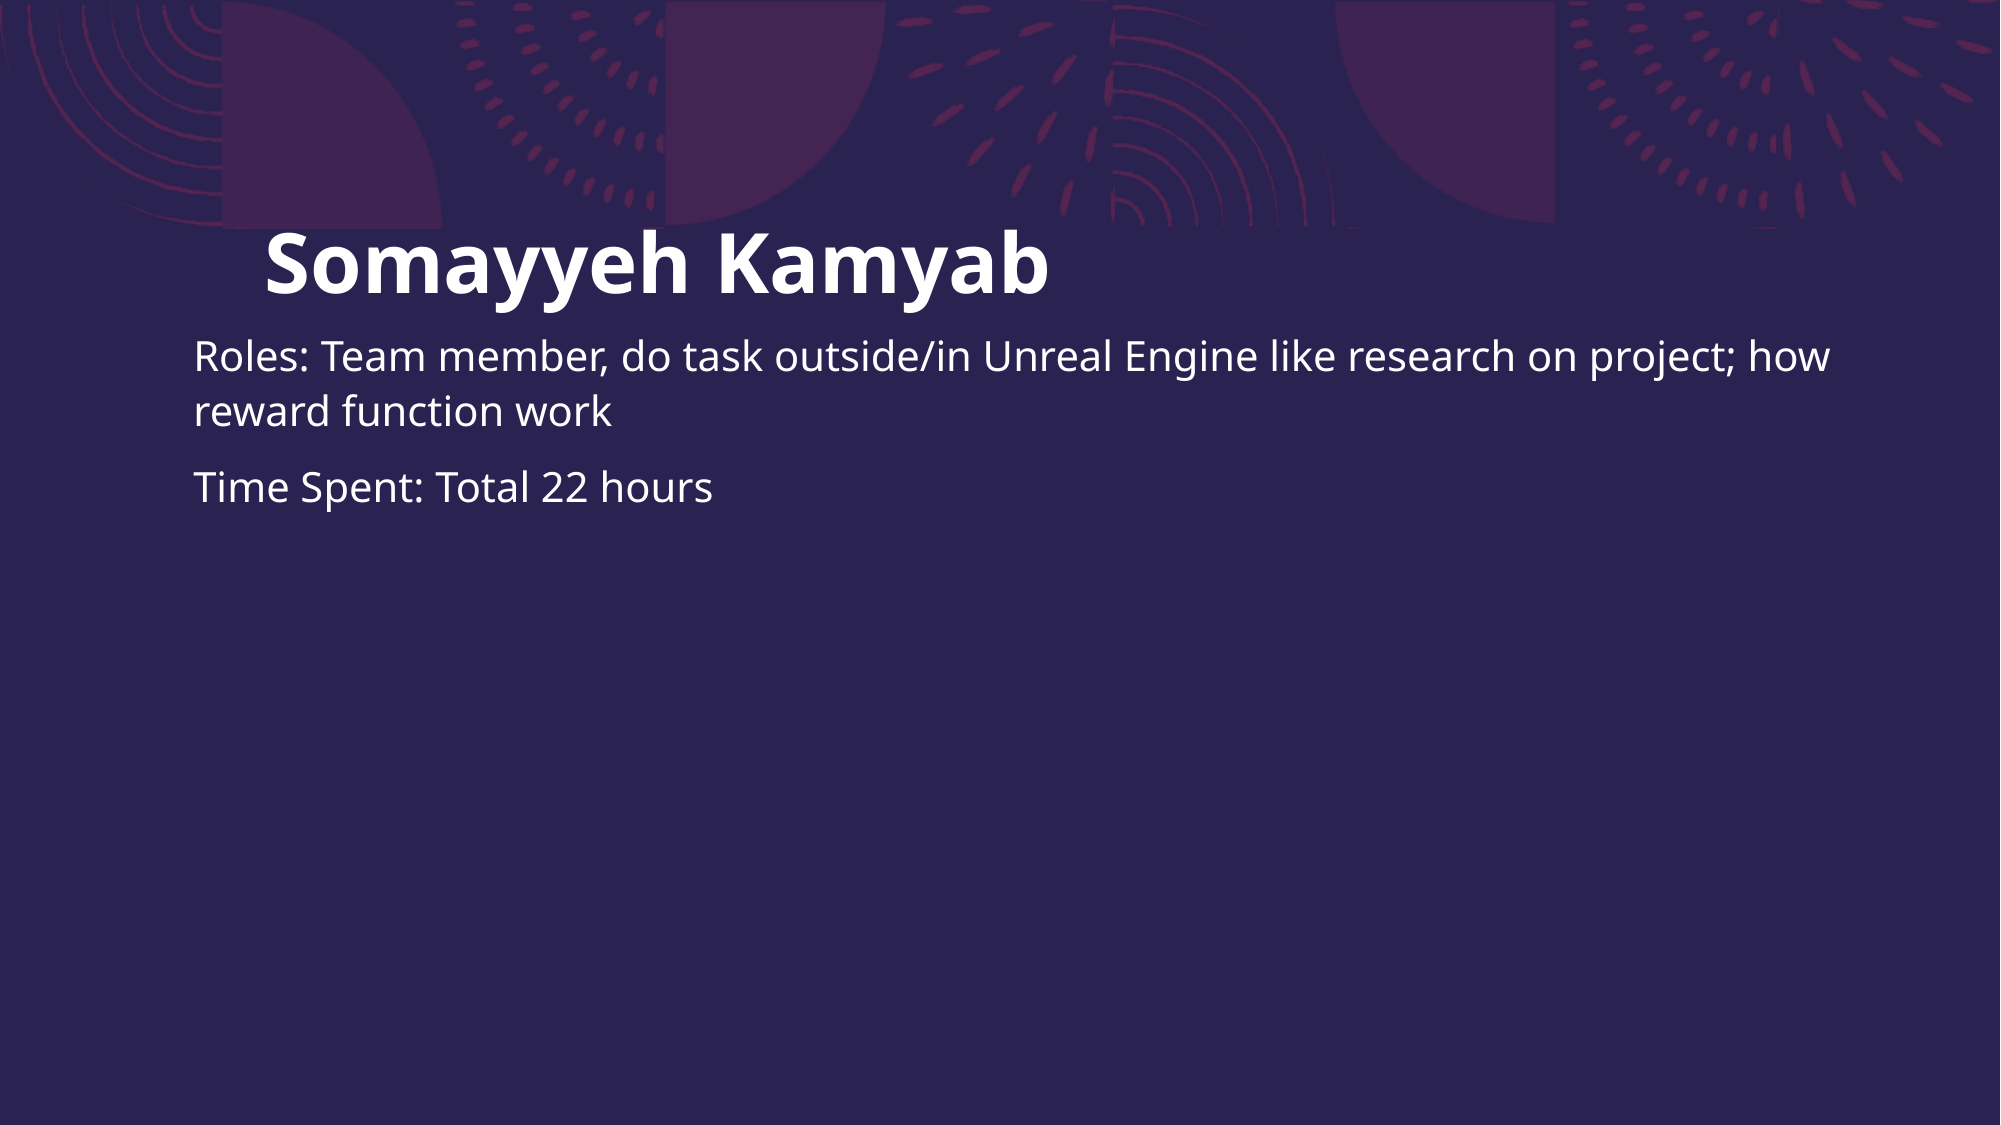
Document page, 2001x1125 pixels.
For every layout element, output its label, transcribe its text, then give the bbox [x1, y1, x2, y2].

title Somayyeh Kamyab [249, 184, 1709, 317]
subtitle Roles: Team member, do task outside/in Unreal Engine like research on project; how reward function work Time Spent: Total 22 hours [178, 317, 1930, 863]
